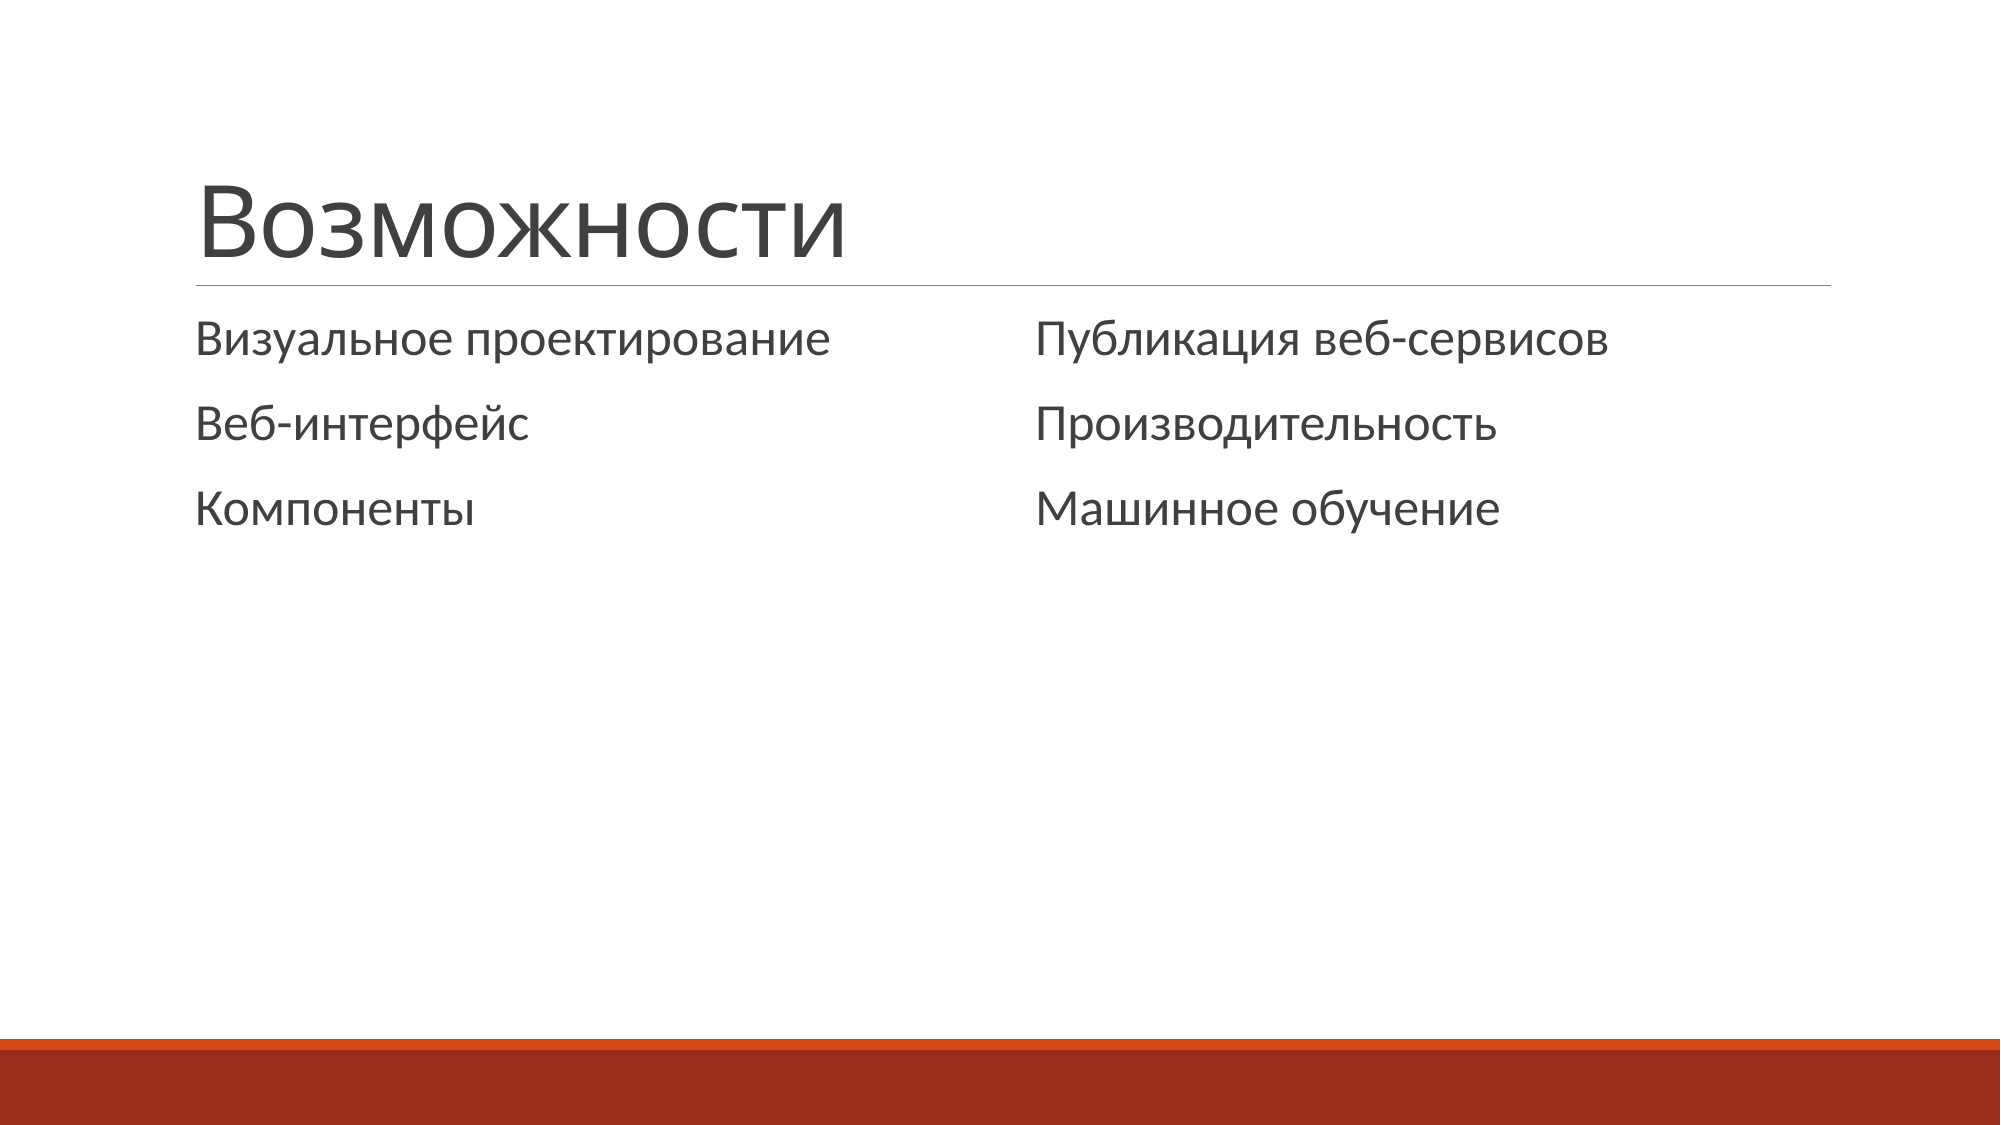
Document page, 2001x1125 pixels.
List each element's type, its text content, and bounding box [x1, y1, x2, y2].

list Визуальное проектирование Веб-интерфейс Компоненты [180, 302, 990, 963]
title Возможности [180, 47, 1830, 285]
list Публикация веб-сервисов Производительность Машинное обучение [1020, 302, 1830, 963]
